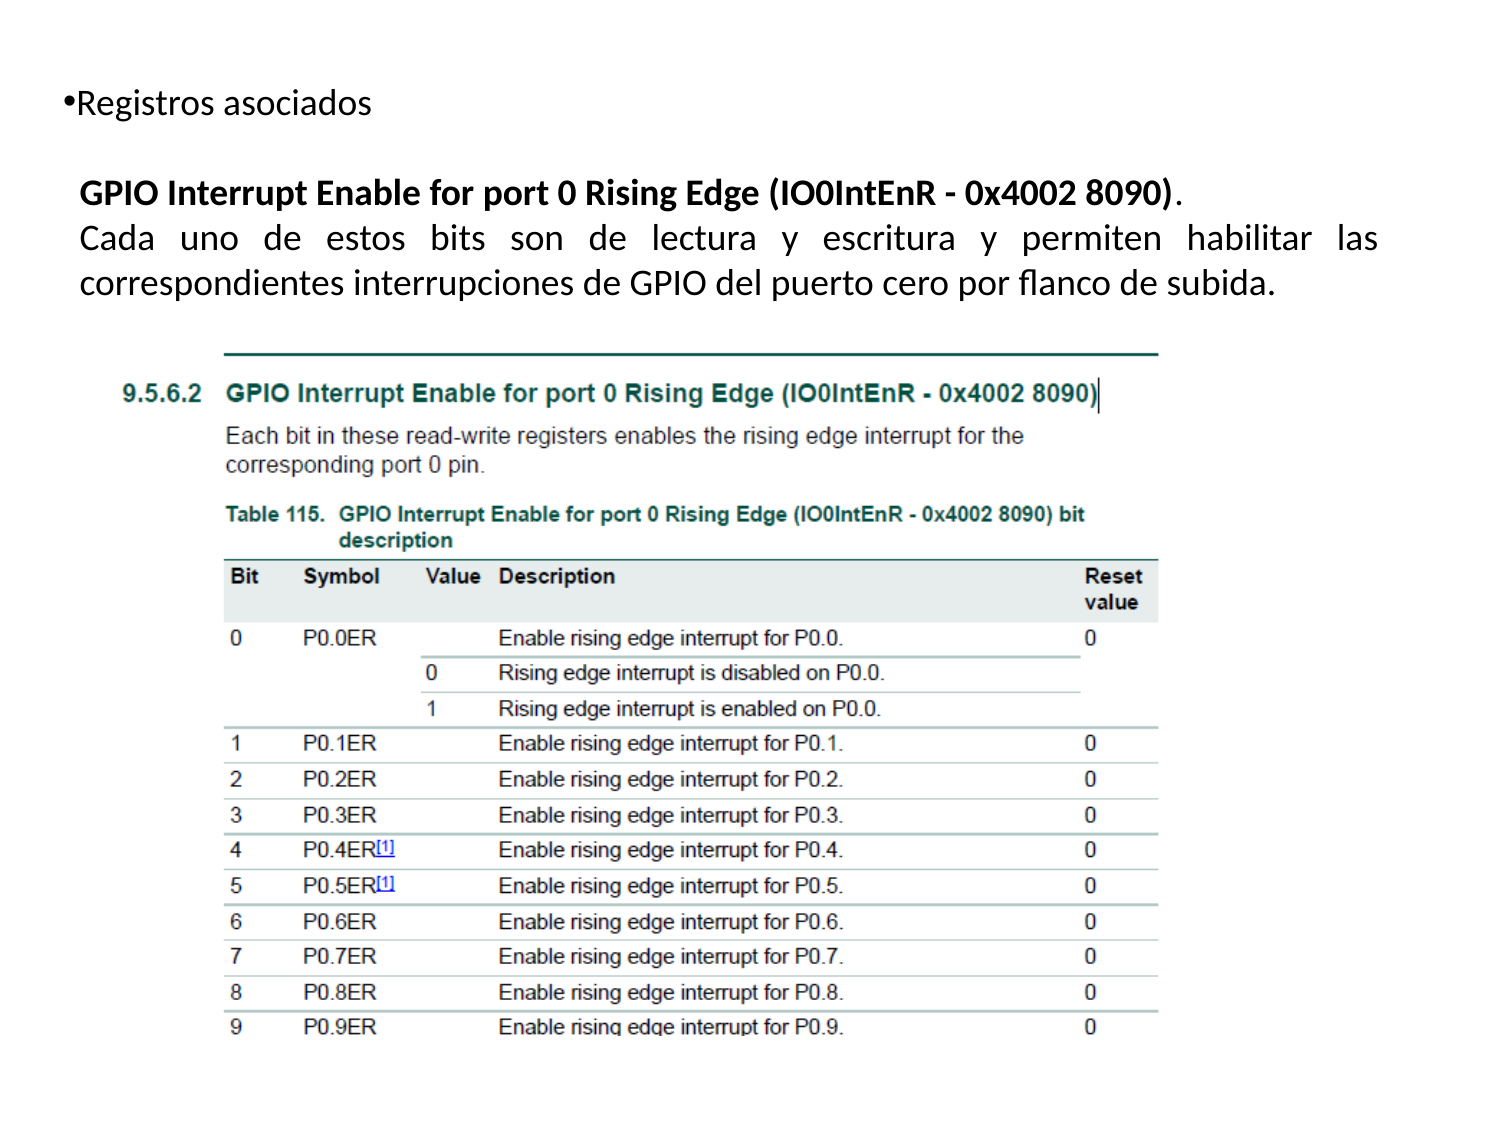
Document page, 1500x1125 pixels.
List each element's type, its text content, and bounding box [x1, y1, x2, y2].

text_box GPIO Interrupt Enable for port 0 Rising Edge (IO0IntEnR - 0x4002 8090). Cada uno de estos bits son de lectura y escritura y permiten habilitar las correspondientes interrupciones de GPIO del puerto cero por flanco de subida. [64, 160, 1395, 311]
text_box Registros asociados [48, 70, 388, 130]
picture [111, 349, 1252, 1036]
